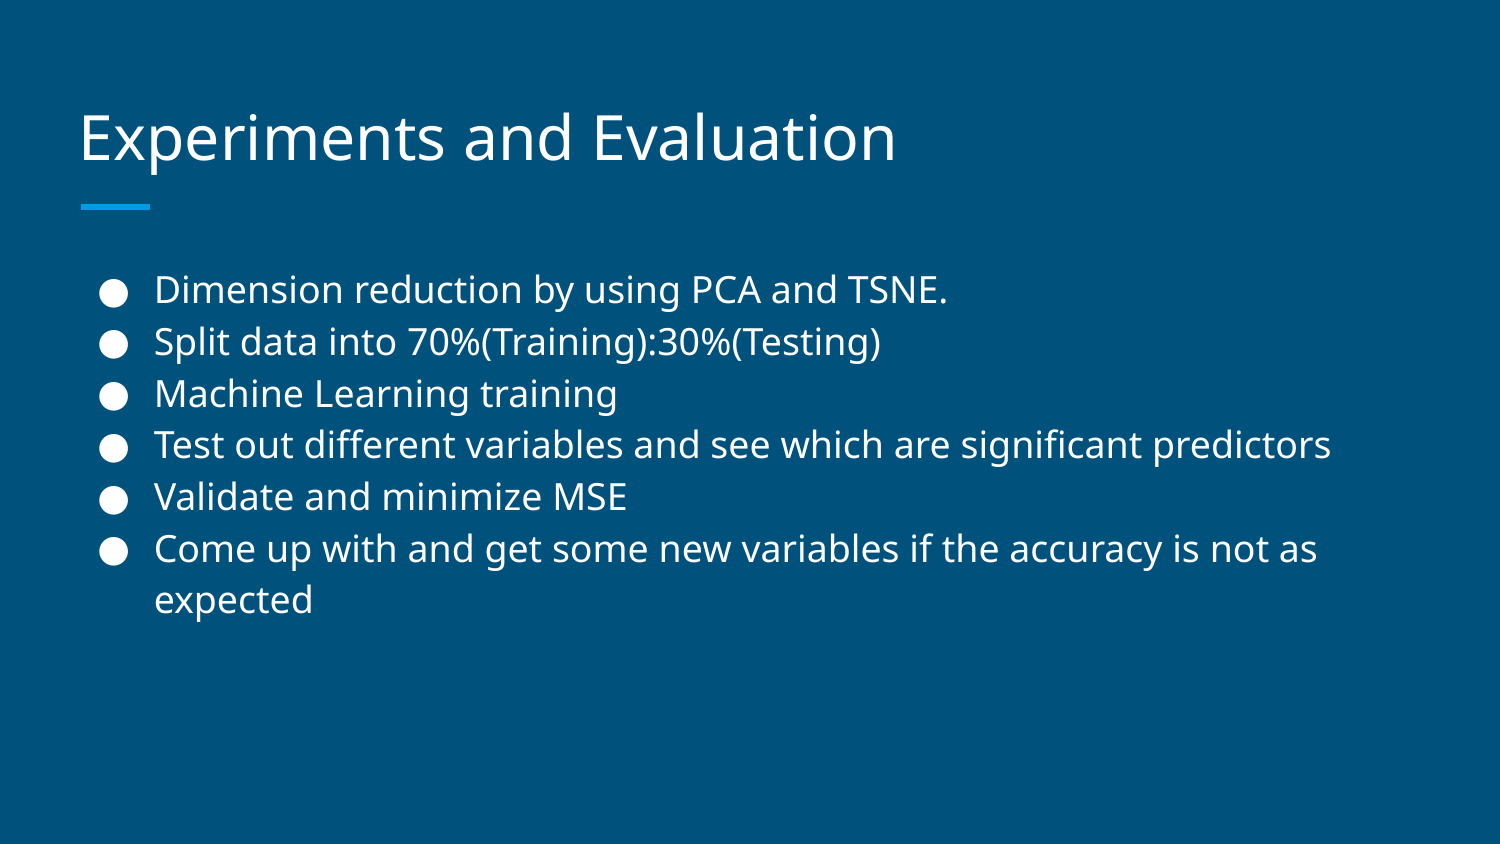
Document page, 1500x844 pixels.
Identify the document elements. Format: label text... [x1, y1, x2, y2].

title Experiments and Evaluation [63, 75, 1437, 188]
list Dimension reduction by using PCA and TSNE. Split data into 70%(Training):30%(Testing) Machine Learning training Test out different variables and see which are significant predictors Validate and minimize MSE Come up with and get some new variables if the accuracy is not as expected [63, 244, 1437, 750]
